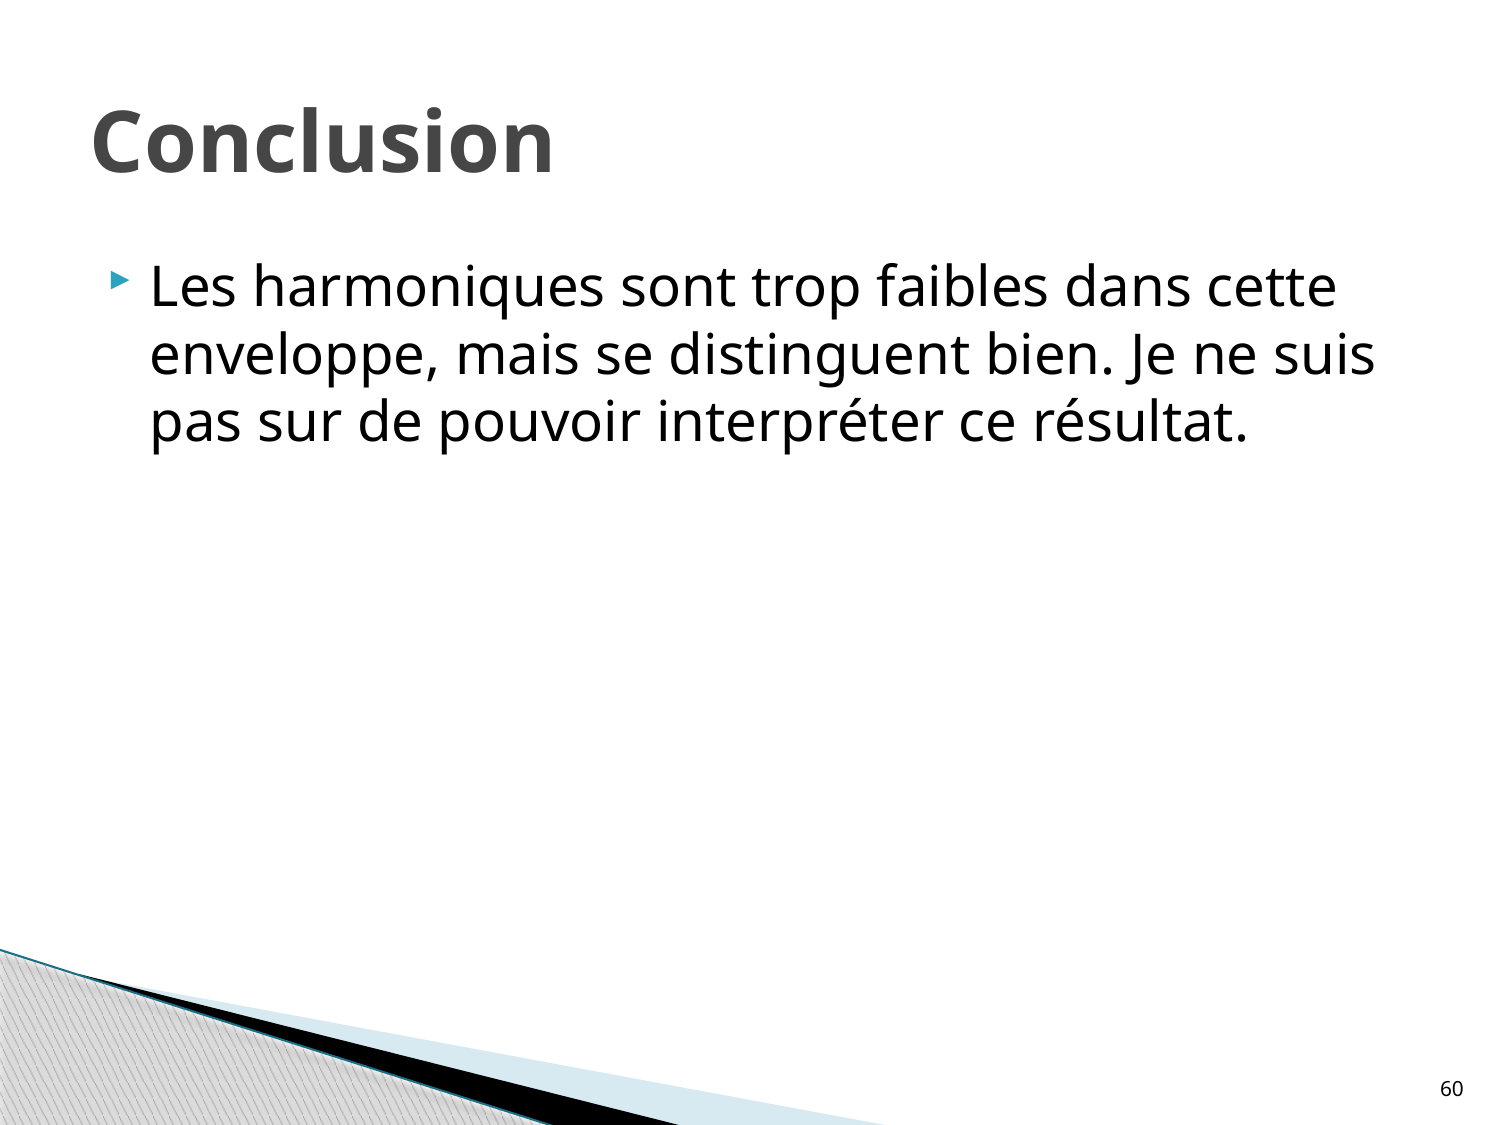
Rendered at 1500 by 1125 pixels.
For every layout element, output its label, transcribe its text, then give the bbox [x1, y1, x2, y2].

slide_number 60 [1418, 1051, 1479, 1112]
list Les harmoniques sont trop faibles dans cette enveloppe, mais se distinguent bien. Je ne suis pas sur de pouvoir interpréter ce résultat. [75, 243, 1425, 986]
title Conclusion [75, 45, 1425, 233]
